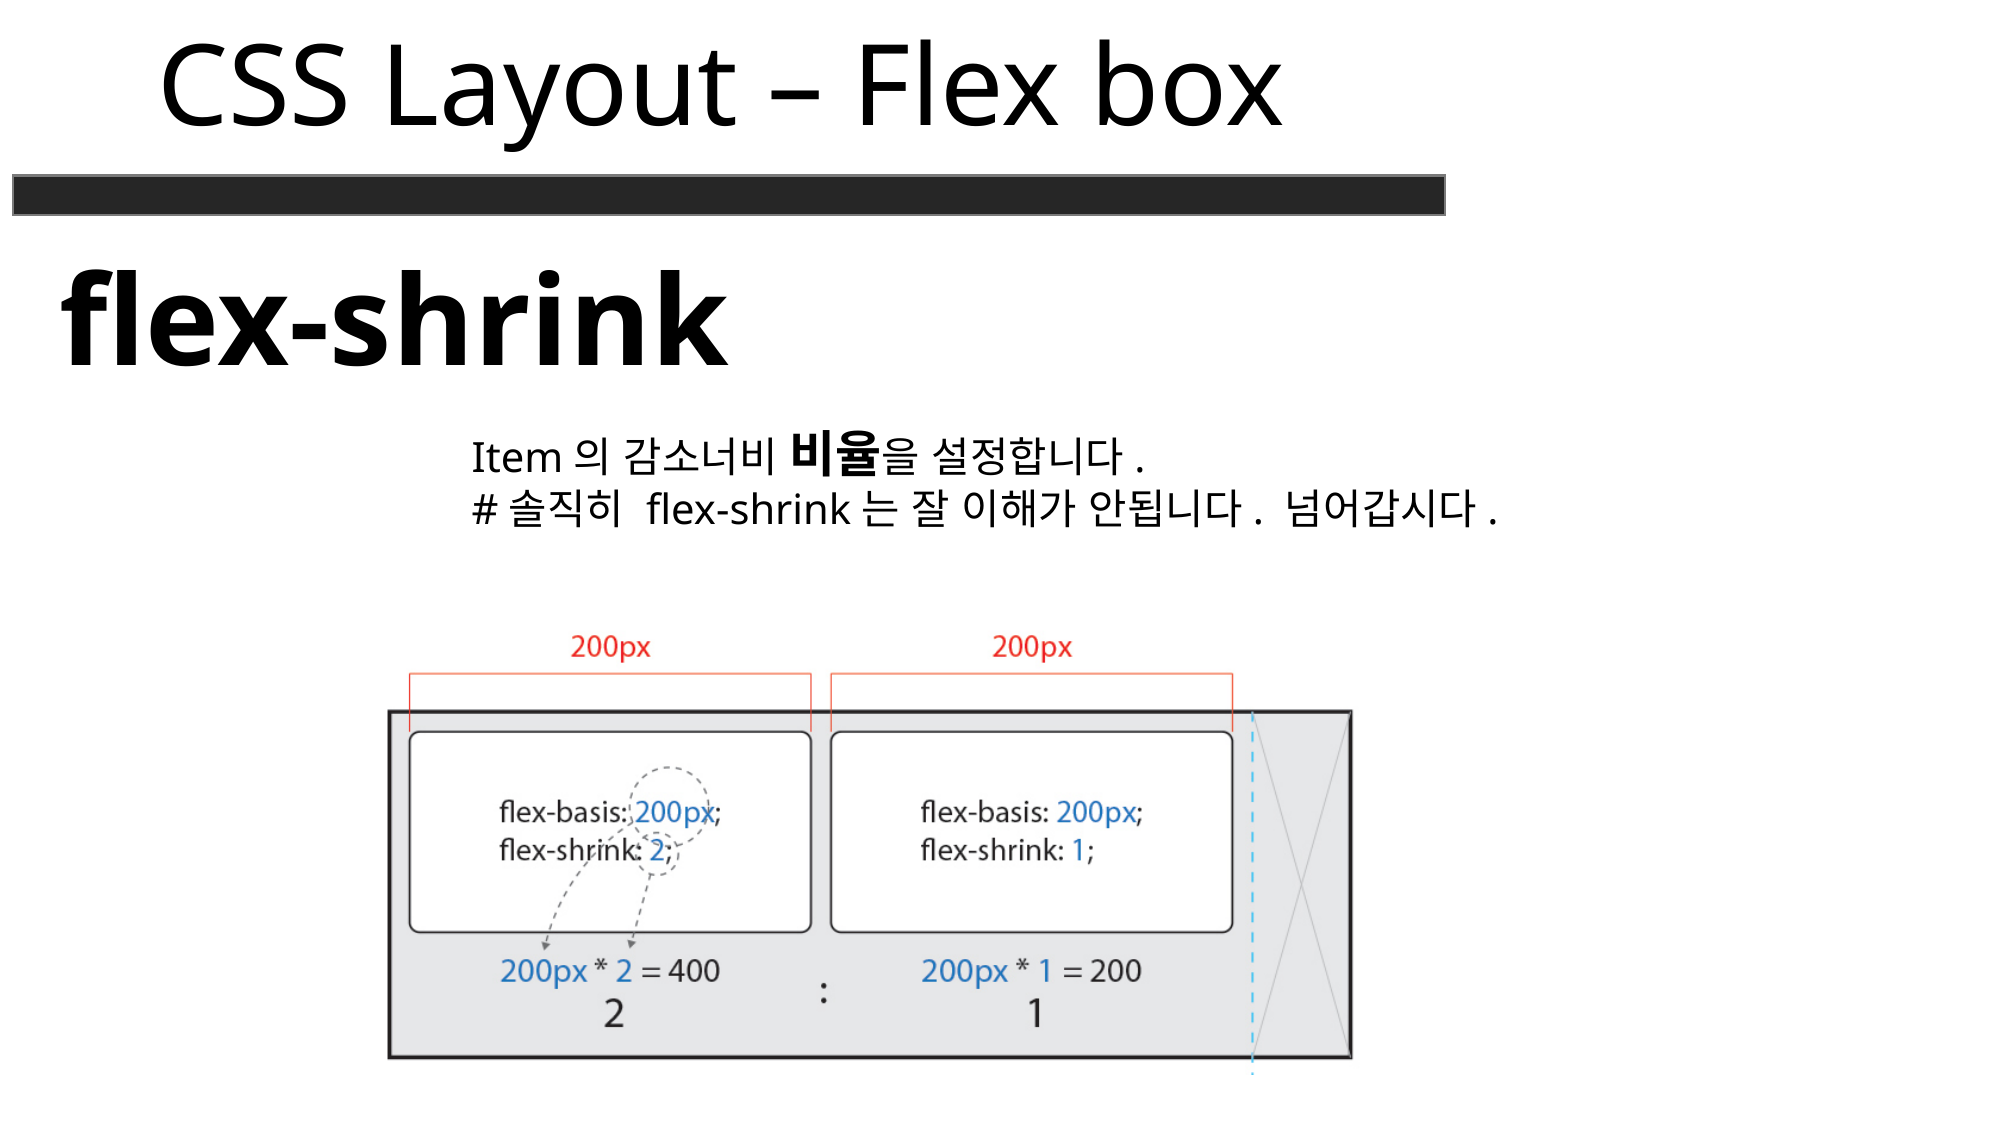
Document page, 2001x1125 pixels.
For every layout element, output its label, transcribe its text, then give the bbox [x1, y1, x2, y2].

text_box flex-shrink [44, 233, 1675, 399]
text_box Item의 감소너비 비율을 설정합니다. #솔직히 flex-shrink는 잘 이해가 안됩니다. 넘어갑시다. [456, 415, 1514, 541]
text_box [12, 174, 1446, 216]
picture [340, 583, 1379, 1075]
text_box CSS Layout – Flex box [0, 12, 1585, 157]
